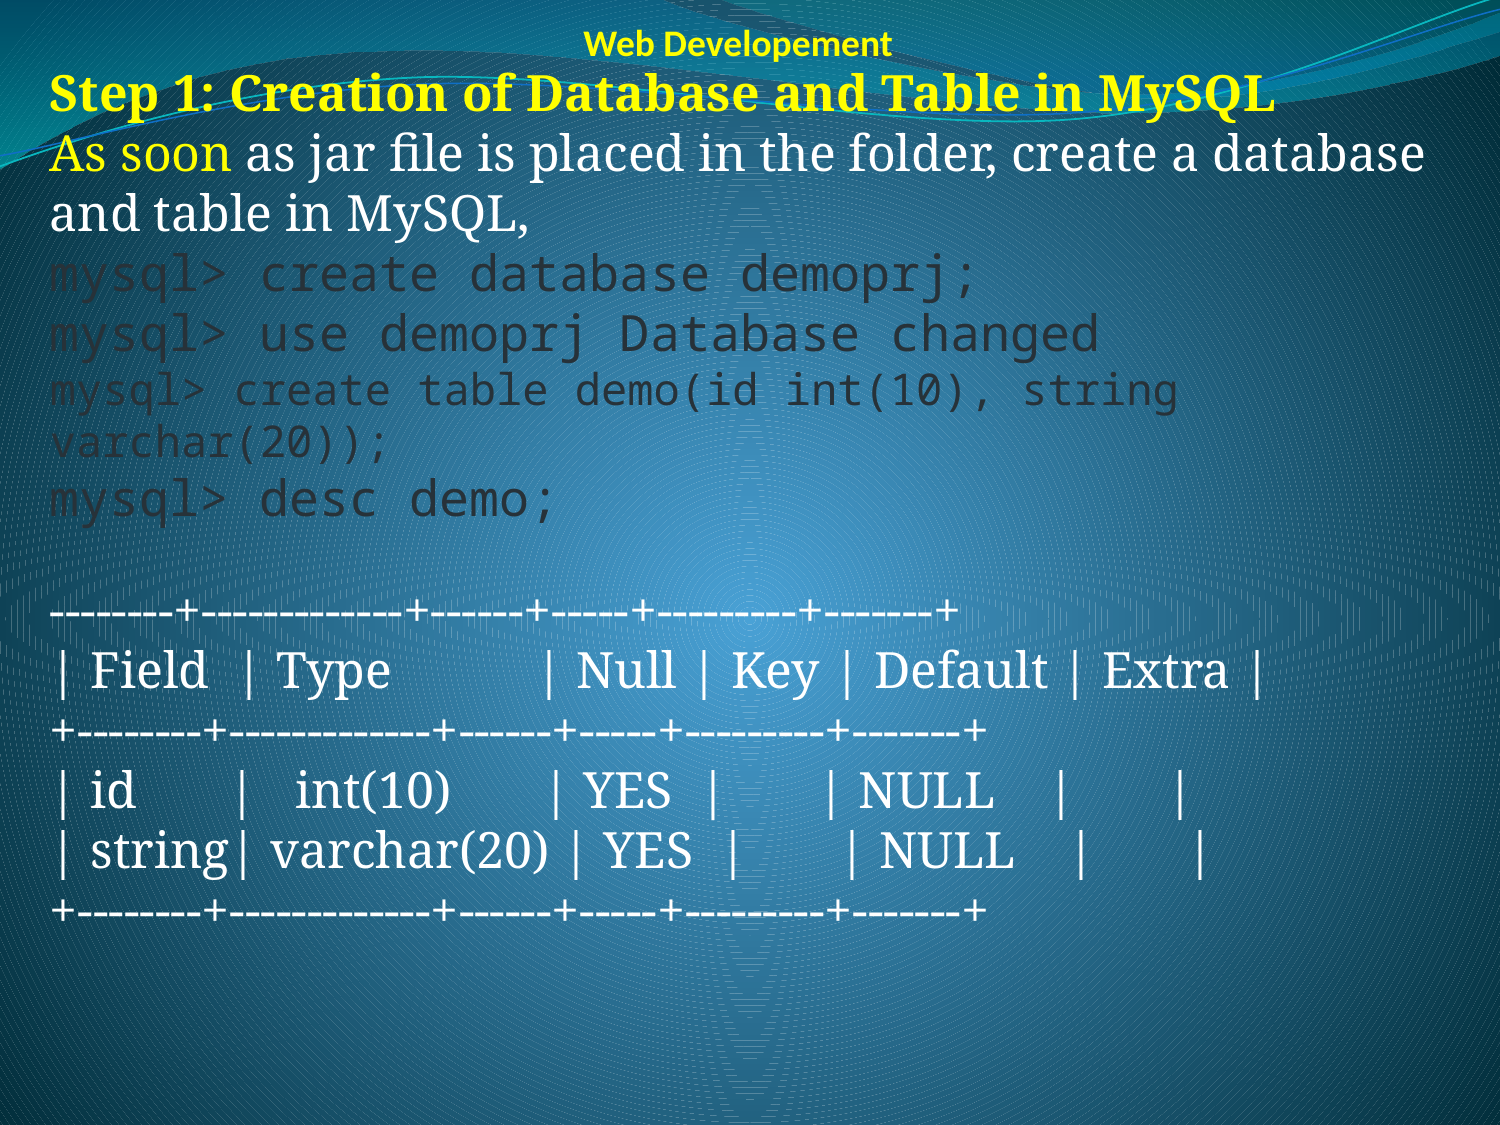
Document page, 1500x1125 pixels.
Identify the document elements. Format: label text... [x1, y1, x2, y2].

text_box Web Developement [269, 11, 1207, 54]
text_box Step 1: Creation of Database and Table in MySQL As soon as jar file is placed in the folder, create a database and table in MySQL, mysql> create database demoprj; mysql> use demoprj Database changed mysql> create table demo(id int(10), string varchar(20)); mysql> desc demo; --------+-------------+------+-----+---------+-------+ | Field | Type | Null | Key | Default | Extra | +--------+-------------+------+-----+---------+-------+ | id | int(10) | YES | | NULL | | | string| varchar(20) | YES | | NULL | | +--------+-------------+------+-----+---------+-------+ [35, 54, 1459, 1125]
